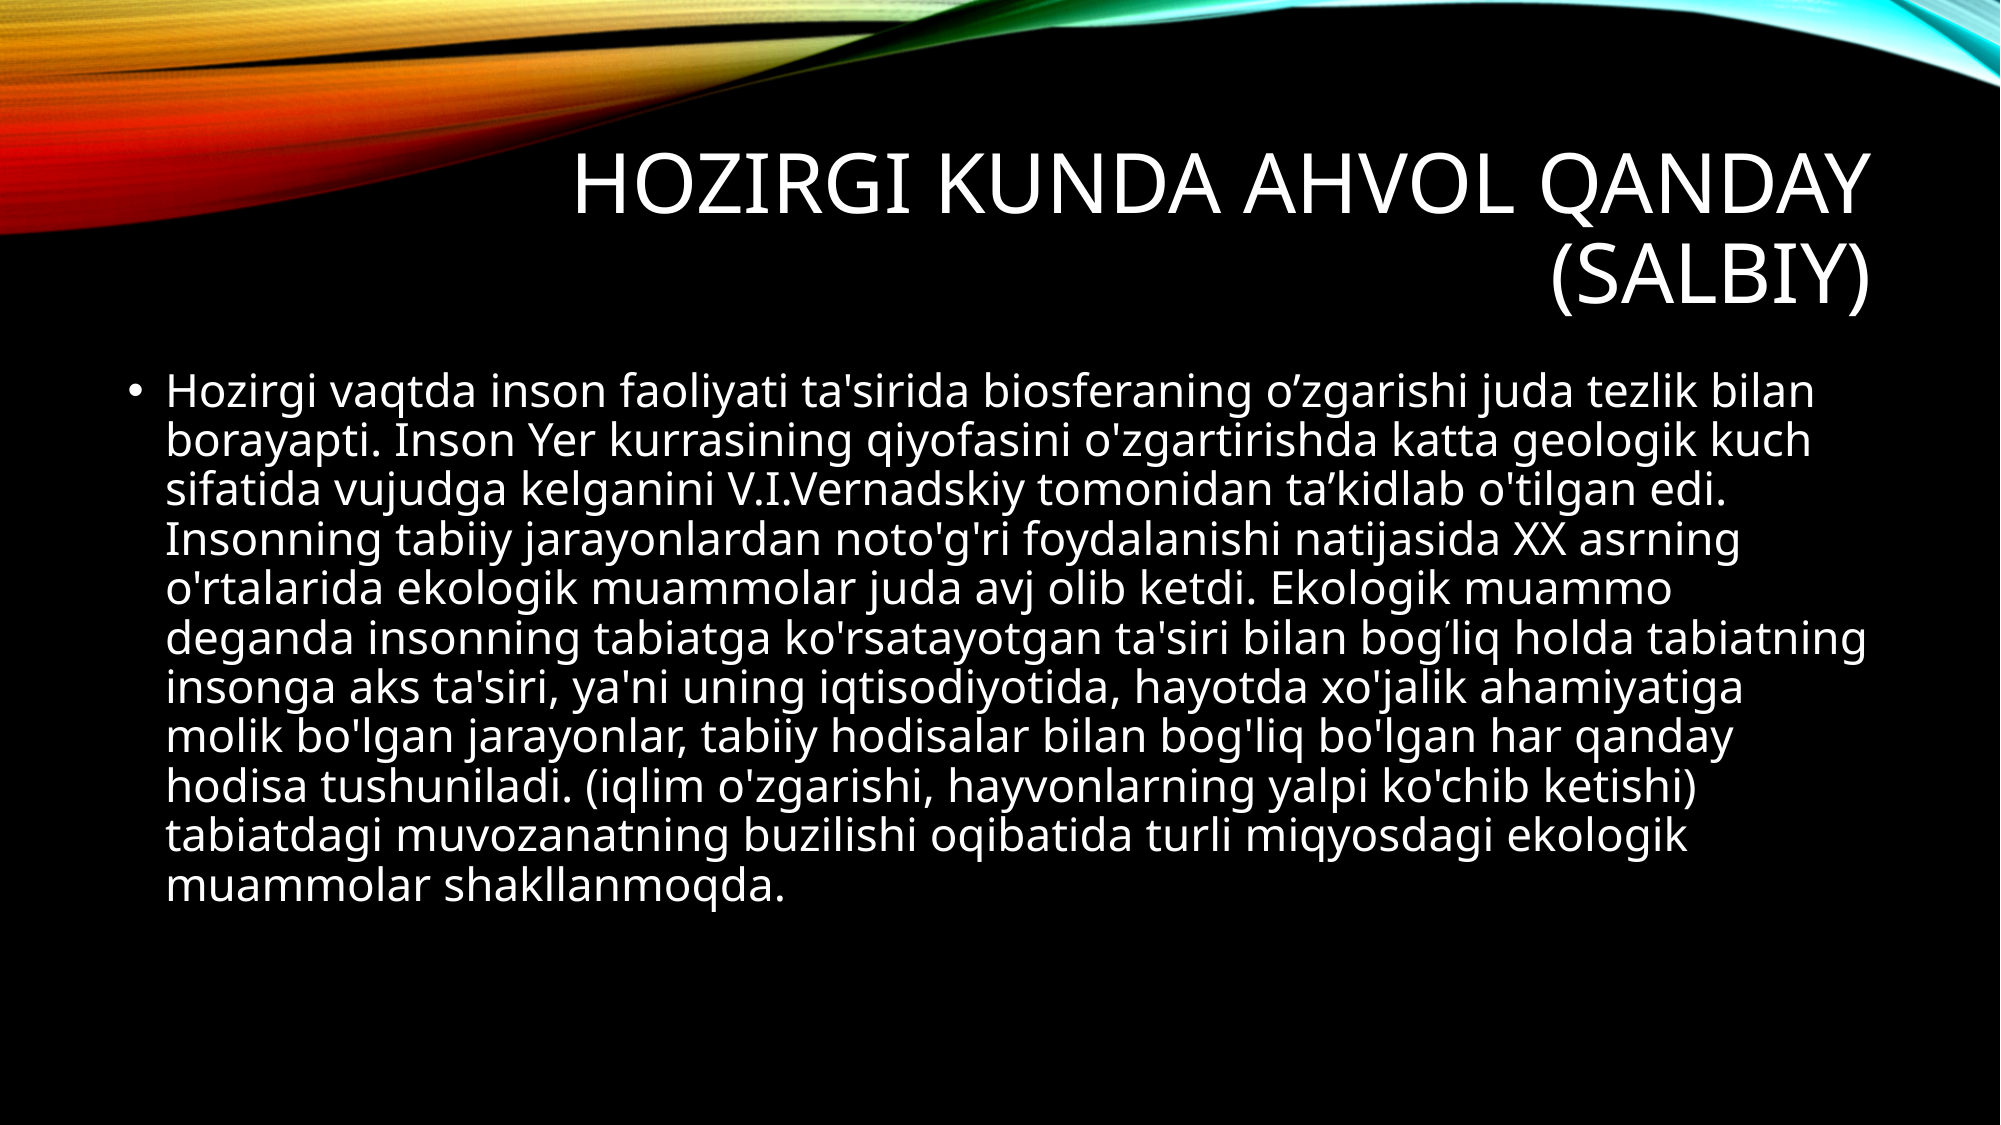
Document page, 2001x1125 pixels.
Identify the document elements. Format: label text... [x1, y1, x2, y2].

title Hozirgi kunda ahvol qanday (salbiy) [474, 125, 1888, 338]
list Hozirgi vaqtda inson faoliyati ta'sirida biosferaning o’zgarishi juda tezlik bilan borayapti. Inson Yer kurrasining qiyofasini o'zgartirishda katta geologik kuch sifatida vujudga kelganini V.I.Vernadskiy tomonidan ta’kidlab o'tilgan edi. Insonning tabiiy jarayonlardan noto'g'ri foydalanishi natijasida XX asrning o'rtalarida ekologik muammolar juda avj olib ketdi. Ekologik muammo deganda insonning tabiatga ko'rsatayotgan ta'siri bilan bog’liq holda tabiatning insonga aks ta'siri, ya'ni uning iqtisodiyotida, hayotda xo'jalik ahamiyatiga molik bo'lgan jarayonlar, tabiiy hodisalar bilan bog'liq bo'lgan har qanday hodisa tushuniladi. (iqlim o'zgarishi, hayvonlarning yalpi ko'chib ketishi) tabiatdagi muvozanatning buzilishi oqibatida turli miqyosdagi ekologik muammolar shakllanmoqda. [112, 360, 1888, 1021]
picture [0, 0, 2000, 237]
